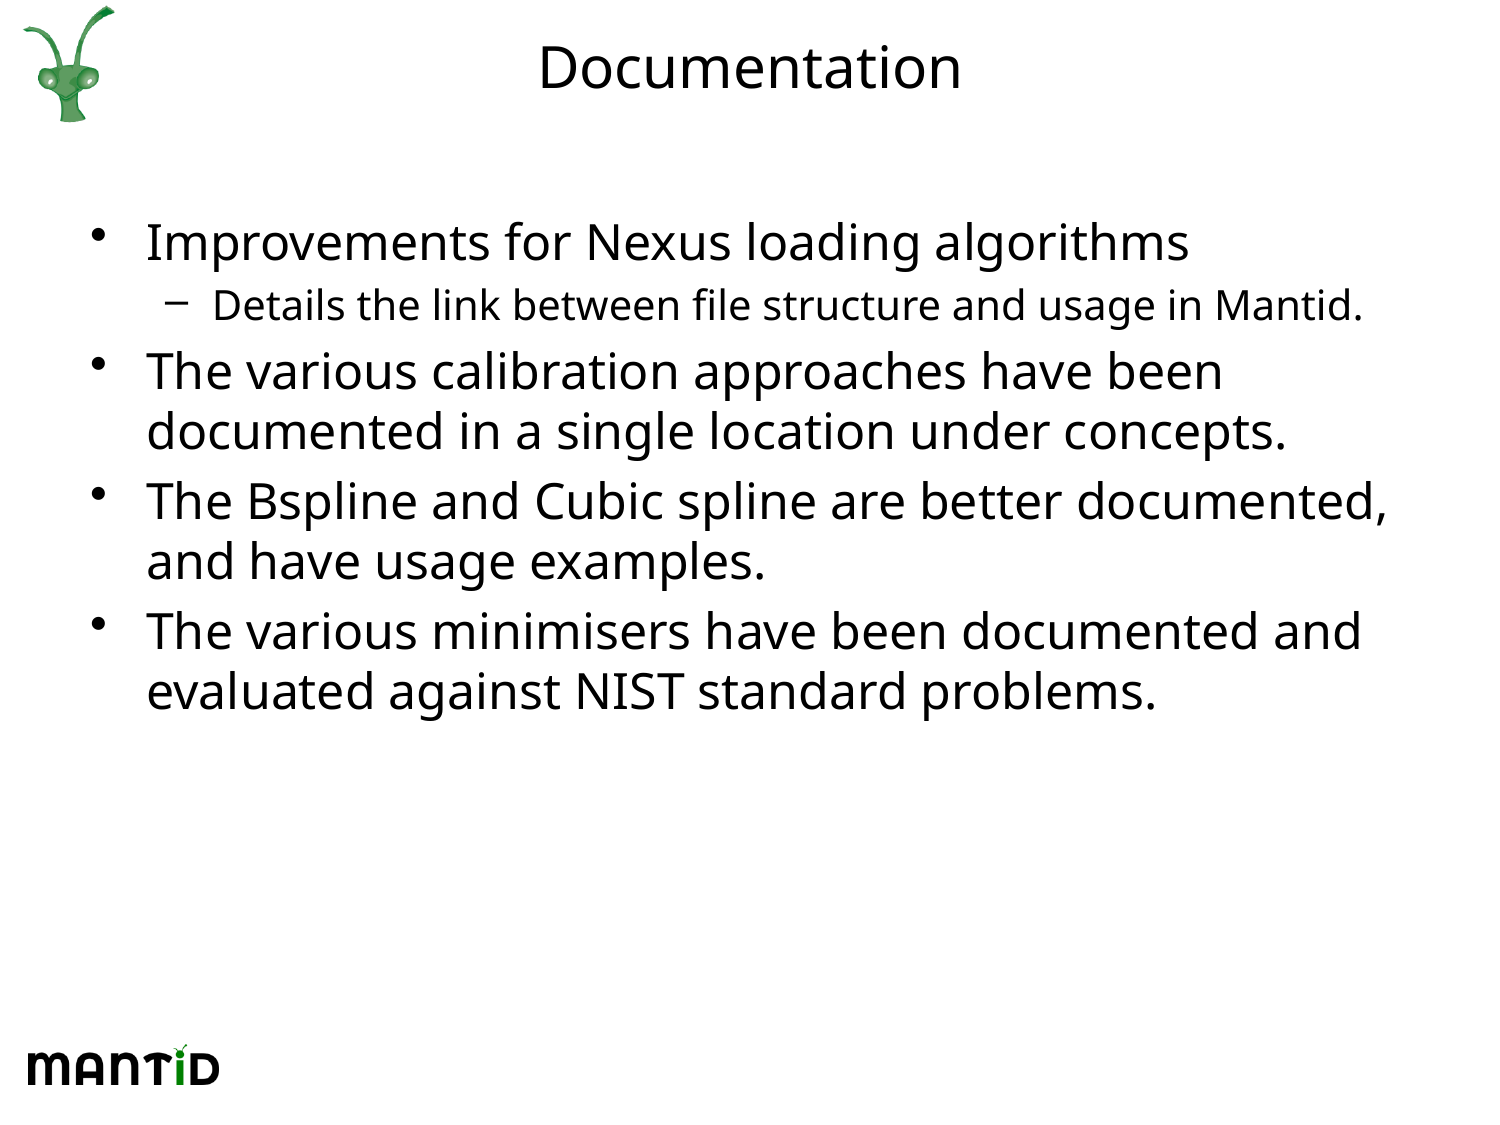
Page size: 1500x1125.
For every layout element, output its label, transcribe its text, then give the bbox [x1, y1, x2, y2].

picture [0, 0, 75, 127]
title Documentation [75, 0, 1425, 160]
picture [28, 1044, 219, 1085]
list Improvements for Nexus loading algorithms Details the link between file structure and usage in Mantid. The various calibration approaches have been documented in a single location under concepts. The Bspline and Cubic spline are better documented, and have usage examples. The various minimisers have been documented and evaluated against NIST standard problems. [75, 203, 1425, 894]
